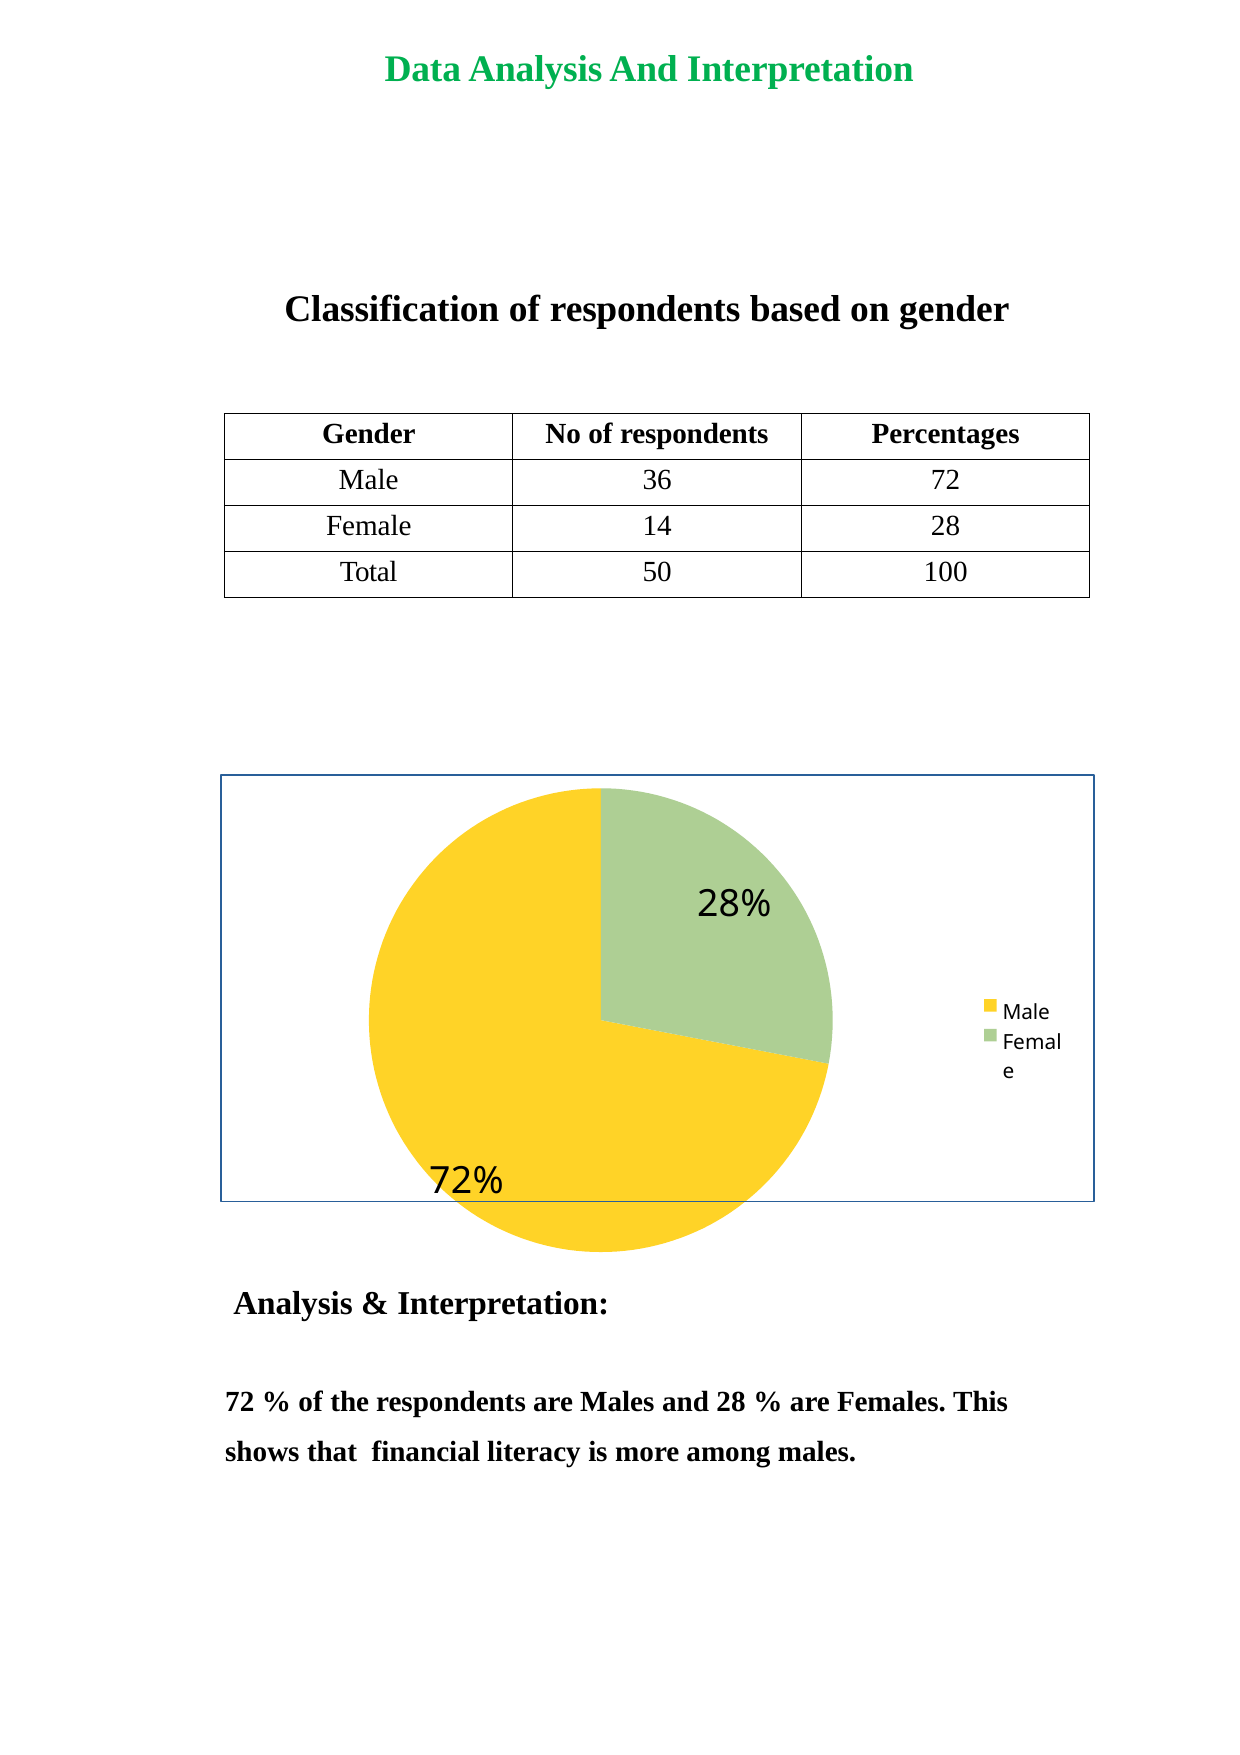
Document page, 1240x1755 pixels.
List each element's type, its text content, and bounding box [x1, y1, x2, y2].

text_box Data Analysis And Interpretation [157, 0, 995, 89]
table_cell 100 [802, 552, 1089, 597]
table_cell 36 [513, 460, 801, 505]
table_cell 50 [513, 552, 801, 597]
table_cell 28 [802, 506, 1089, 551]
table_header No of respondents [513, 414, 801, 459]
text_box Analysis & Interpretation: 72 % of the respondents are Males and 28 % are Females. This shows that financial literacy is more among males. [223, 1279, 1030, 1467]
table_cell Male [225, 460, 512, 505]
table_cell Total [225, 552, 512, 597]
table_cell 72 [802, 460, 1089, 505]
table_header Percentages [802, 414, 1089, 459]
table_header Gender [225, 414, 512, 459]
table_cell 14 [513, 506, 801, 551]
text_box 28% Male Female 72% [220, 775, 1095, 1202]
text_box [368, 788, 834, 1253]
table_cell Female [225, 506, 512, 551]
text_box Classification of respondents based on gender [269, 277, 1080, 337]
